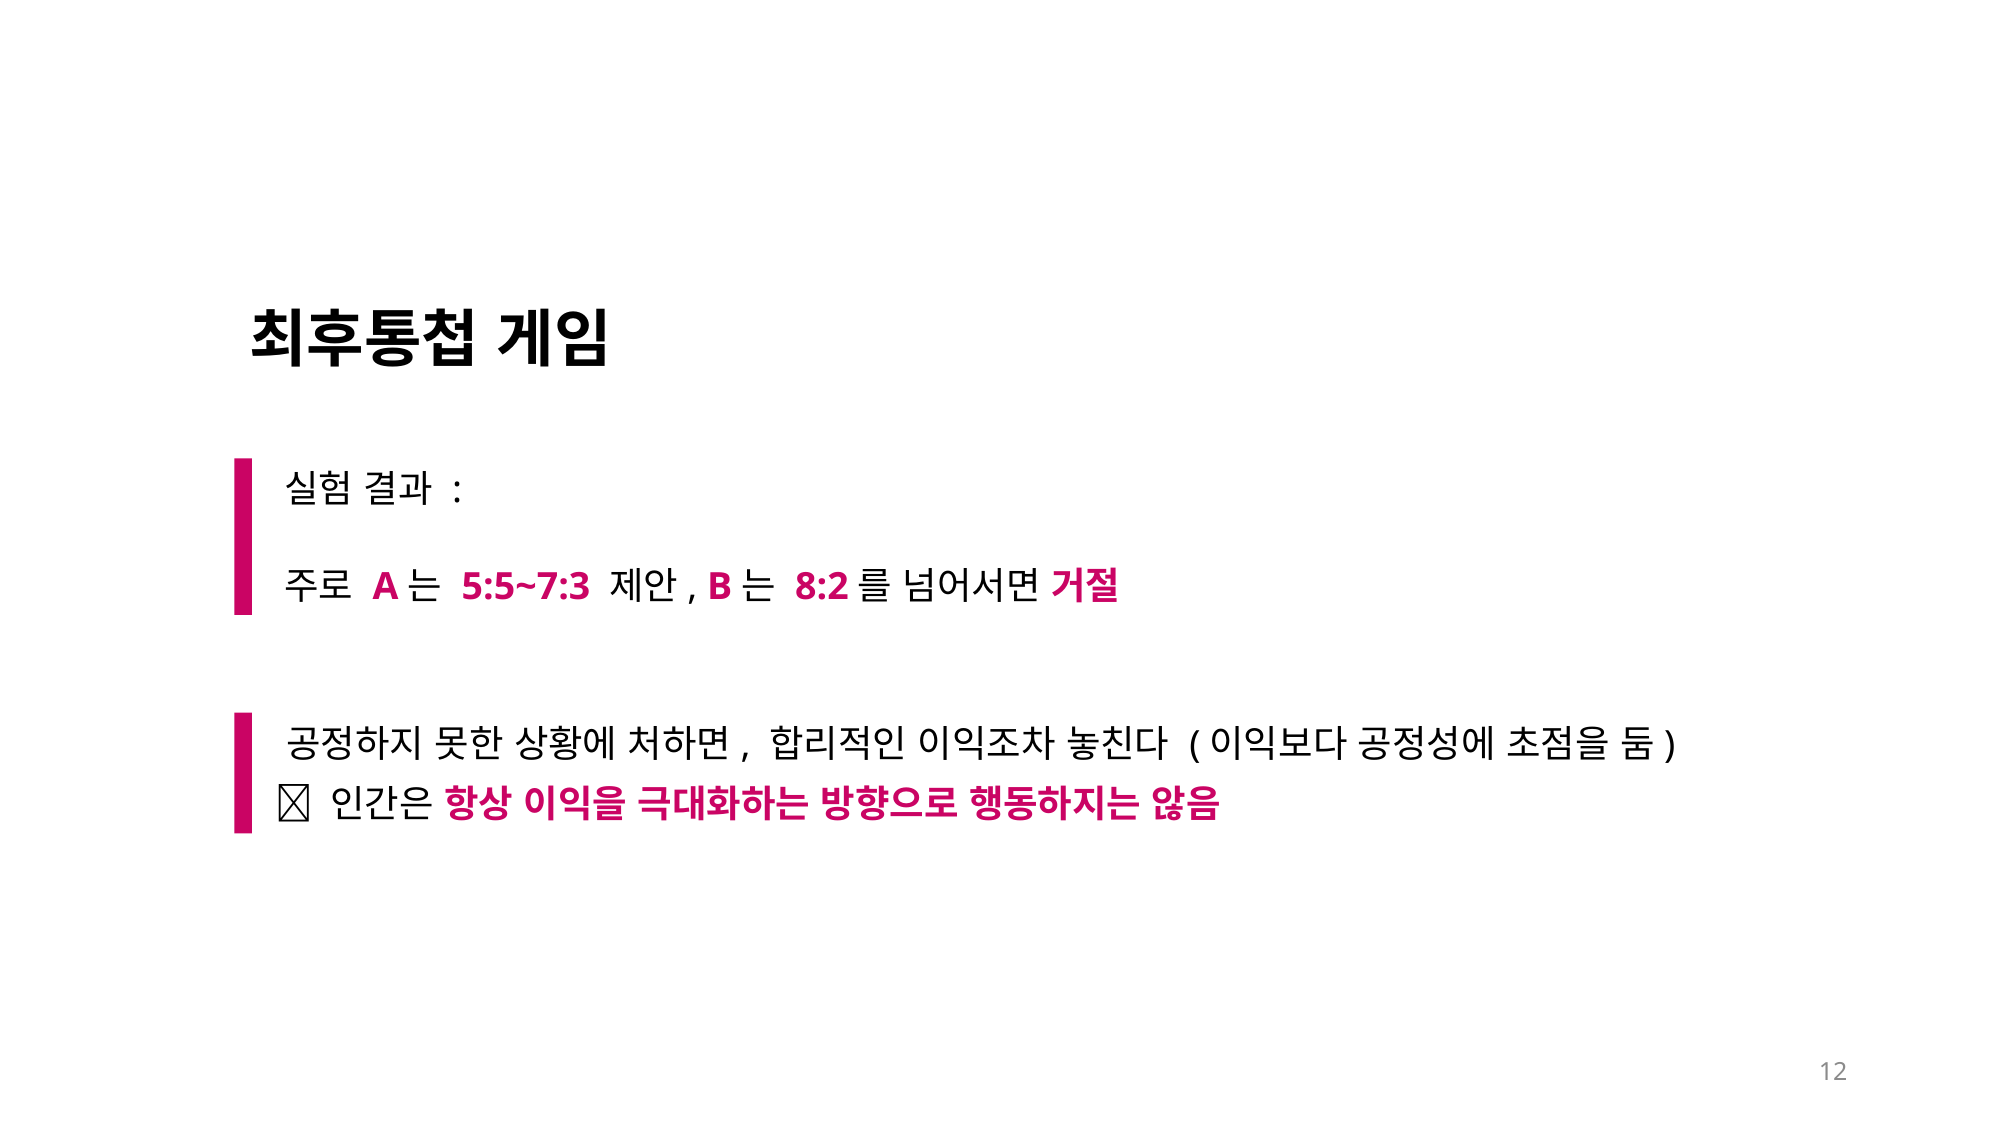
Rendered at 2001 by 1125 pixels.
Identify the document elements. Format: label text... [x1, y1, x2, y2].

slide_number 12 [1412, 1042, 1863, 1103]
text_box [234, 291, 1767, 834]
